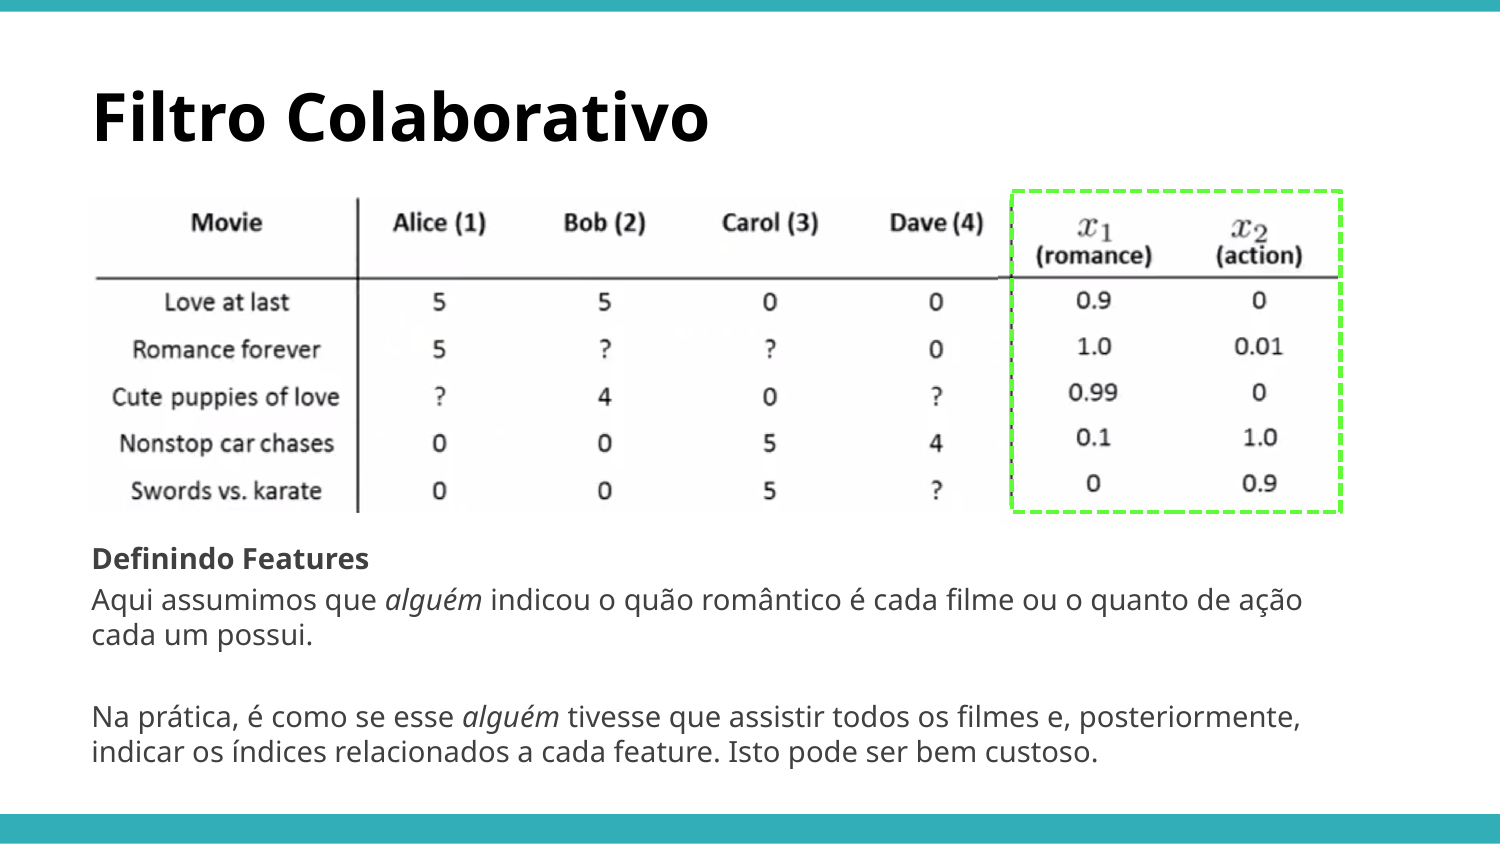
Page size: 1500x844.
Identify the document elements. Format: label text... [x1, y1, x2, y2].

text_box Definindo Features Aqui assumimos que alguém indicou o quão romântico é cada filme ou o quanto de ação cada um possui. Na prática, é como se esse alguém tivesse que assistir todos os filmes e, posteriormente, indicar os índices relacionados a cada feature. Isto pode ser bem custoso. [76, 542, 1376, 767]
text_box Filtro Colaborativo [76, 67, 1341, 162]
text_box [88, 190, 1338, 525]
